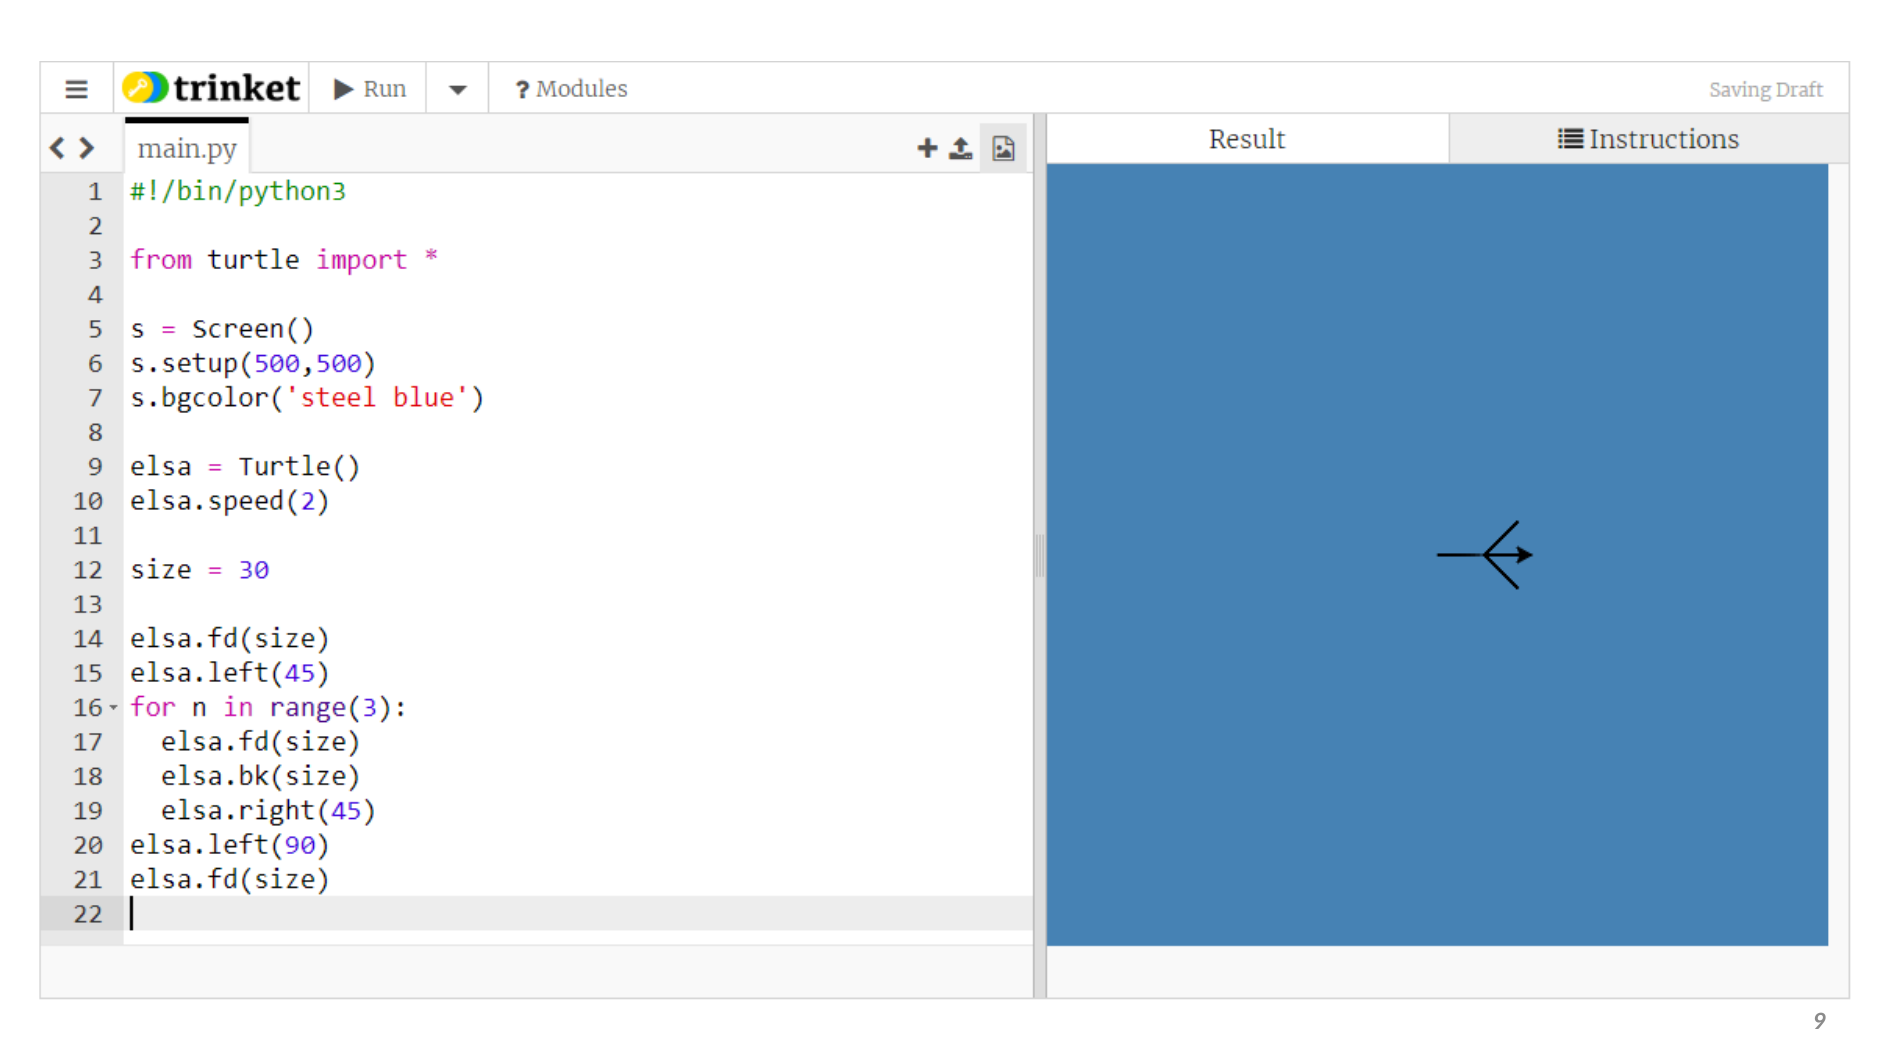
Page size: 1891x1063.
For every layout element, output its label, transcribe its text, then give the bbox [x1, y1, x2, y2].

slide_number 9 [1748, 1009, 1841, 1043]
picture [37, 61, 1852, 1002]
